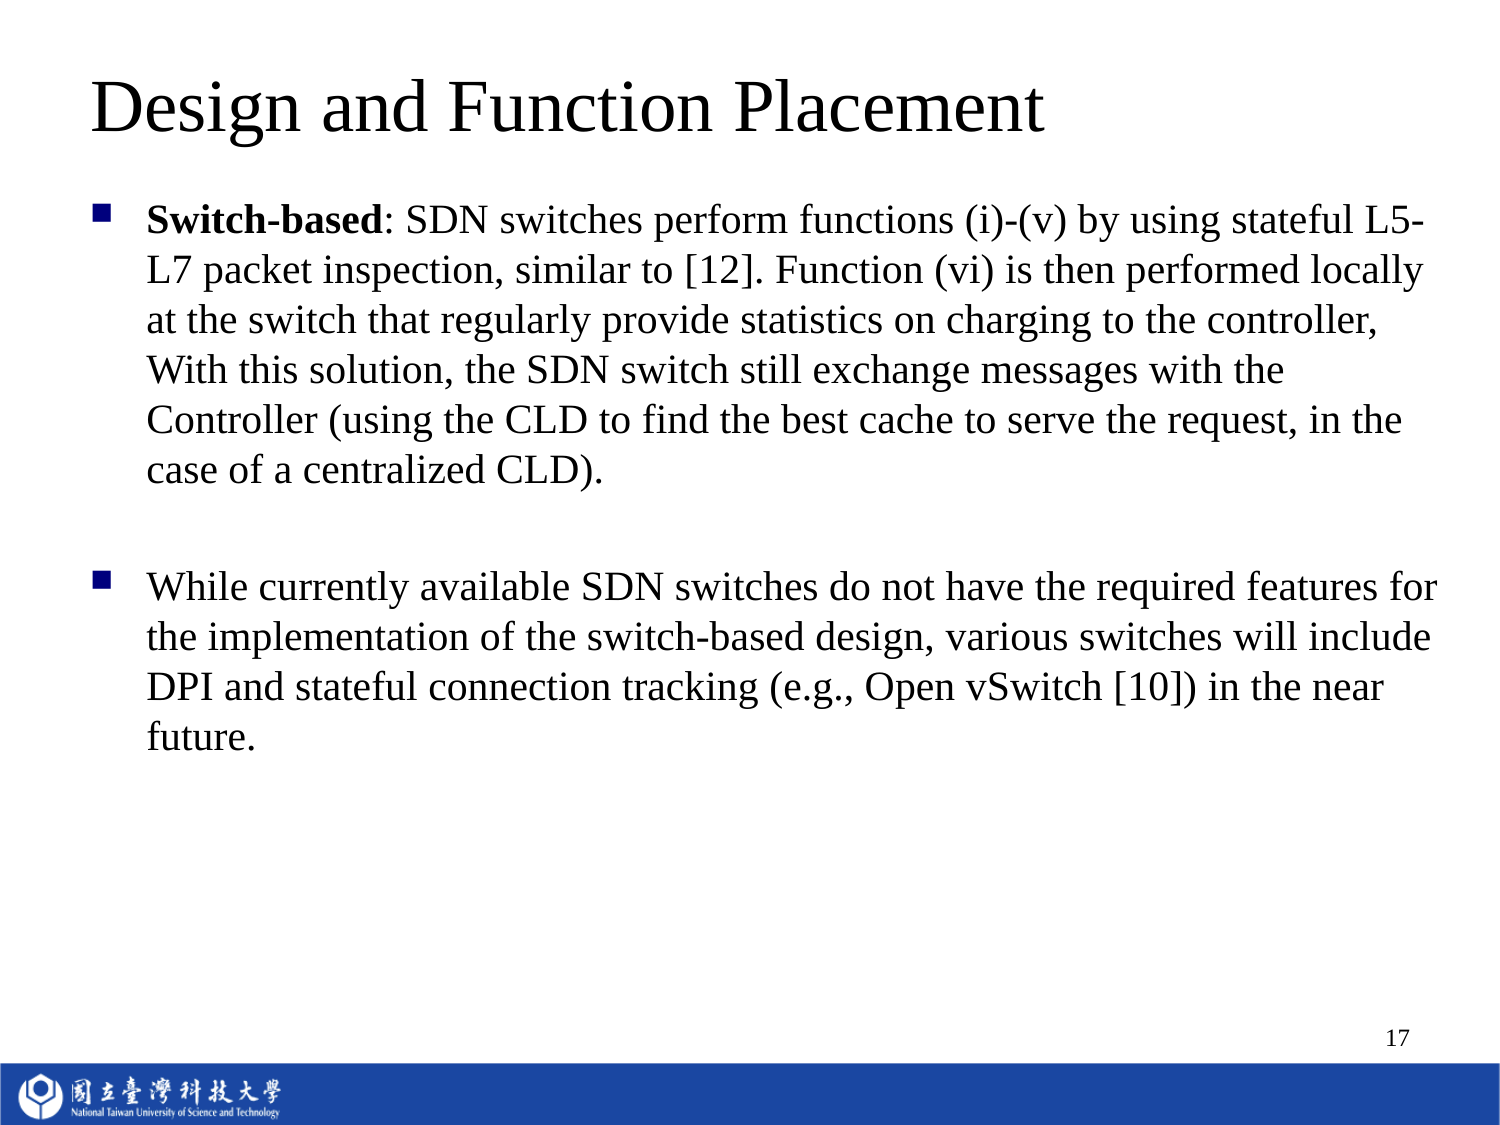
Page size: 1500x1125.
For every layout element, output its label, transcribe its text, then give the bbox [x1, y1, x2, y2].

list Switch-based: SDN switches perform functions (i)-(v) by using stateful L5-L7 packet inspection, similar to [12]. Function (vi) is then performed locally at the switch that regularly provide statistics on charging to the controller, With this solution, the SDN switch still exchange messages with the Controller (using the CLD to find the best cache to serve the request, in the case of a centralized CLD). While currently available SDN switches do not have the required features for the implementation of the switch-based design, various switches will include DPI and stateful connection tracking (e.g., Open vSwitch [10]) in the near future. [75, 184, 1471, 1000]
picture [0, 1059, 1500, 1125]
slide_number 17 [1074, 1011, 1425, 1059]
title Design and Function Placement [75, 42, 1425, 161]
